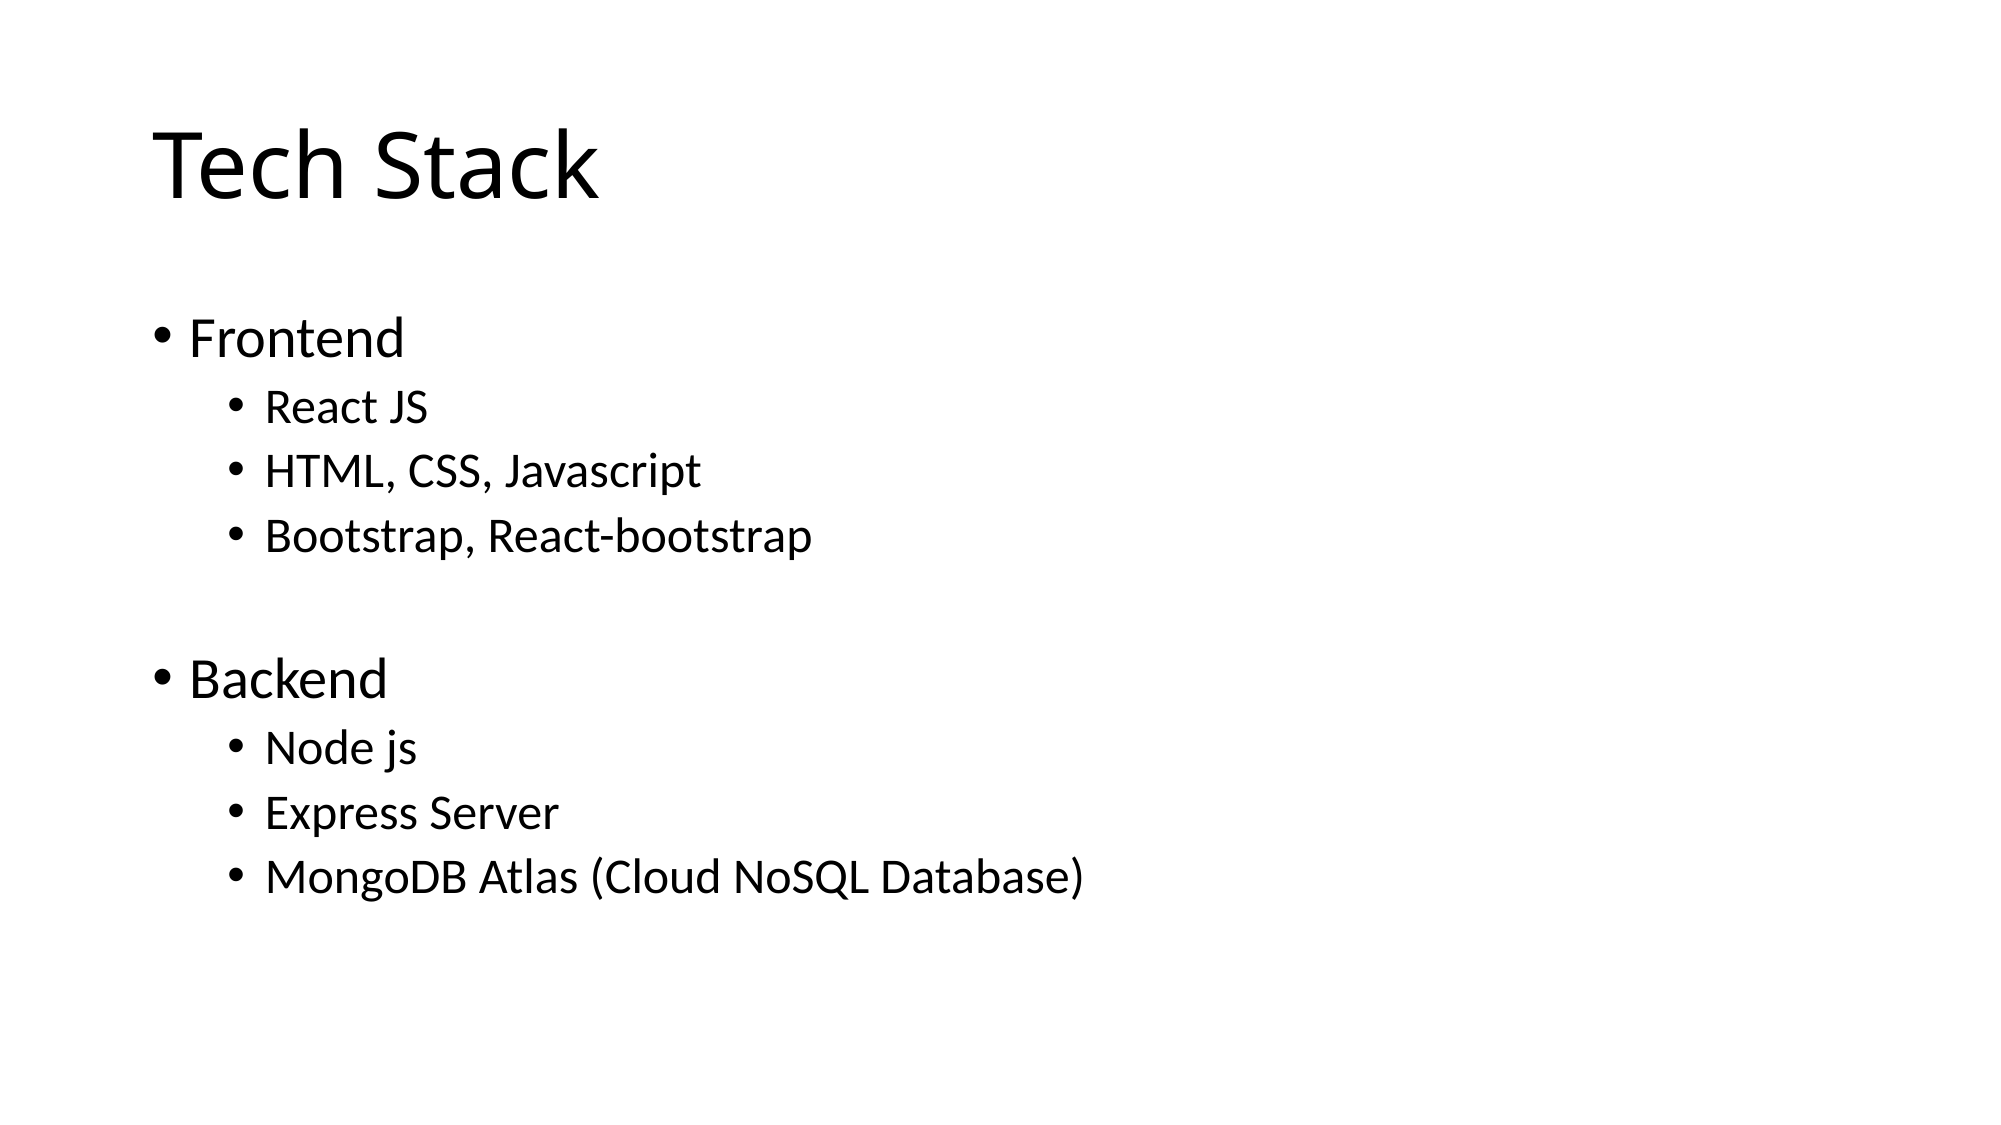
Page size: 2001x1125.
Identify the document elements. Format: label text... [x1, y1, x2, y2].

title Tech Stack [137, 59, 1863, 278]
list Frontend React JS HTML, CSS, Javascript Bootstrap, React-bootstrap Backend Node js Express Server MongoDB Atlas (Cloud NoSQL Database) [137, 299, 1863, 1014]
